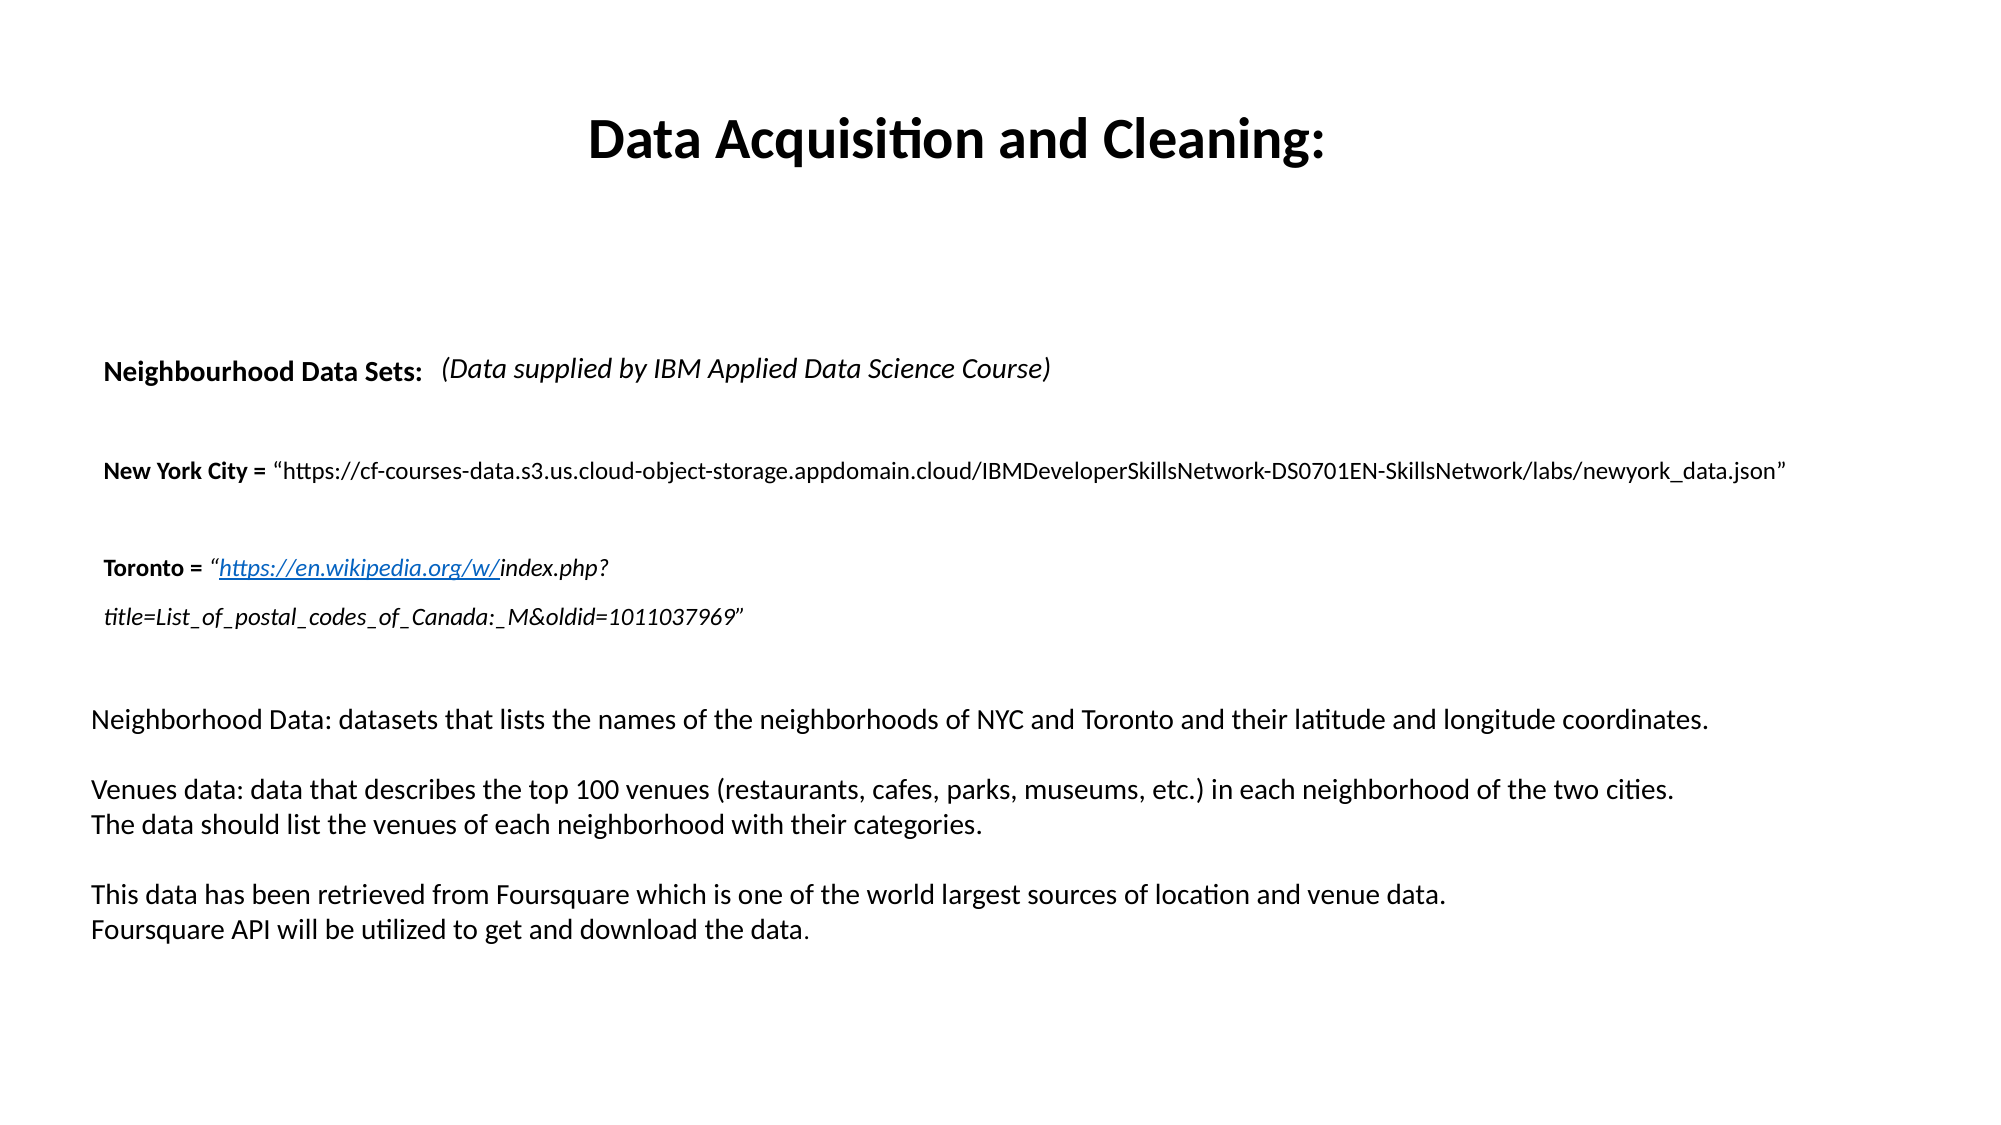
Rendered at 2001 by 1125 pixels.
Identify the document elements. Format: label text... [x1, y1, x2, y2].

text_box Neighbourhood Data Sets: New York City = “https://cf-courses-data.s3.us.cloud-object-storage.appdomain.cloud/IBMDeveloperSkillsNetwork-DS0701EN-SkillsNetwork/labs/newyork_data.json” Toronto = “https://en.wikipedia.org/w/index.php? title=List_of_postal_codes_of_Canada:_M&oldid=1011037969” [88, 342, 1805, 638]
text_box Data Acquisition and Cleaning: [573, 92, 1342, 178]
text_box (Data supplied by IBM Applied Data Science Course) [426, 342, 1067, 392]
text_box Neighborhood Data: datasets that lists the names of the neighborhoods of NYC and Toronto and their latitude and longitude coordinates. Venues data: data that describes the top 100 venues (restaurants, cafes, parks, museums, etc.) in each neighborhood of the two cities. The data should list the venues of each neighborhood with their categories. This data has been retrieved from Foursquare which is one of the world largest sources of location and venue data. Foursquare API will be utilized to get and download the data. [76, 692, 1733, 953]
